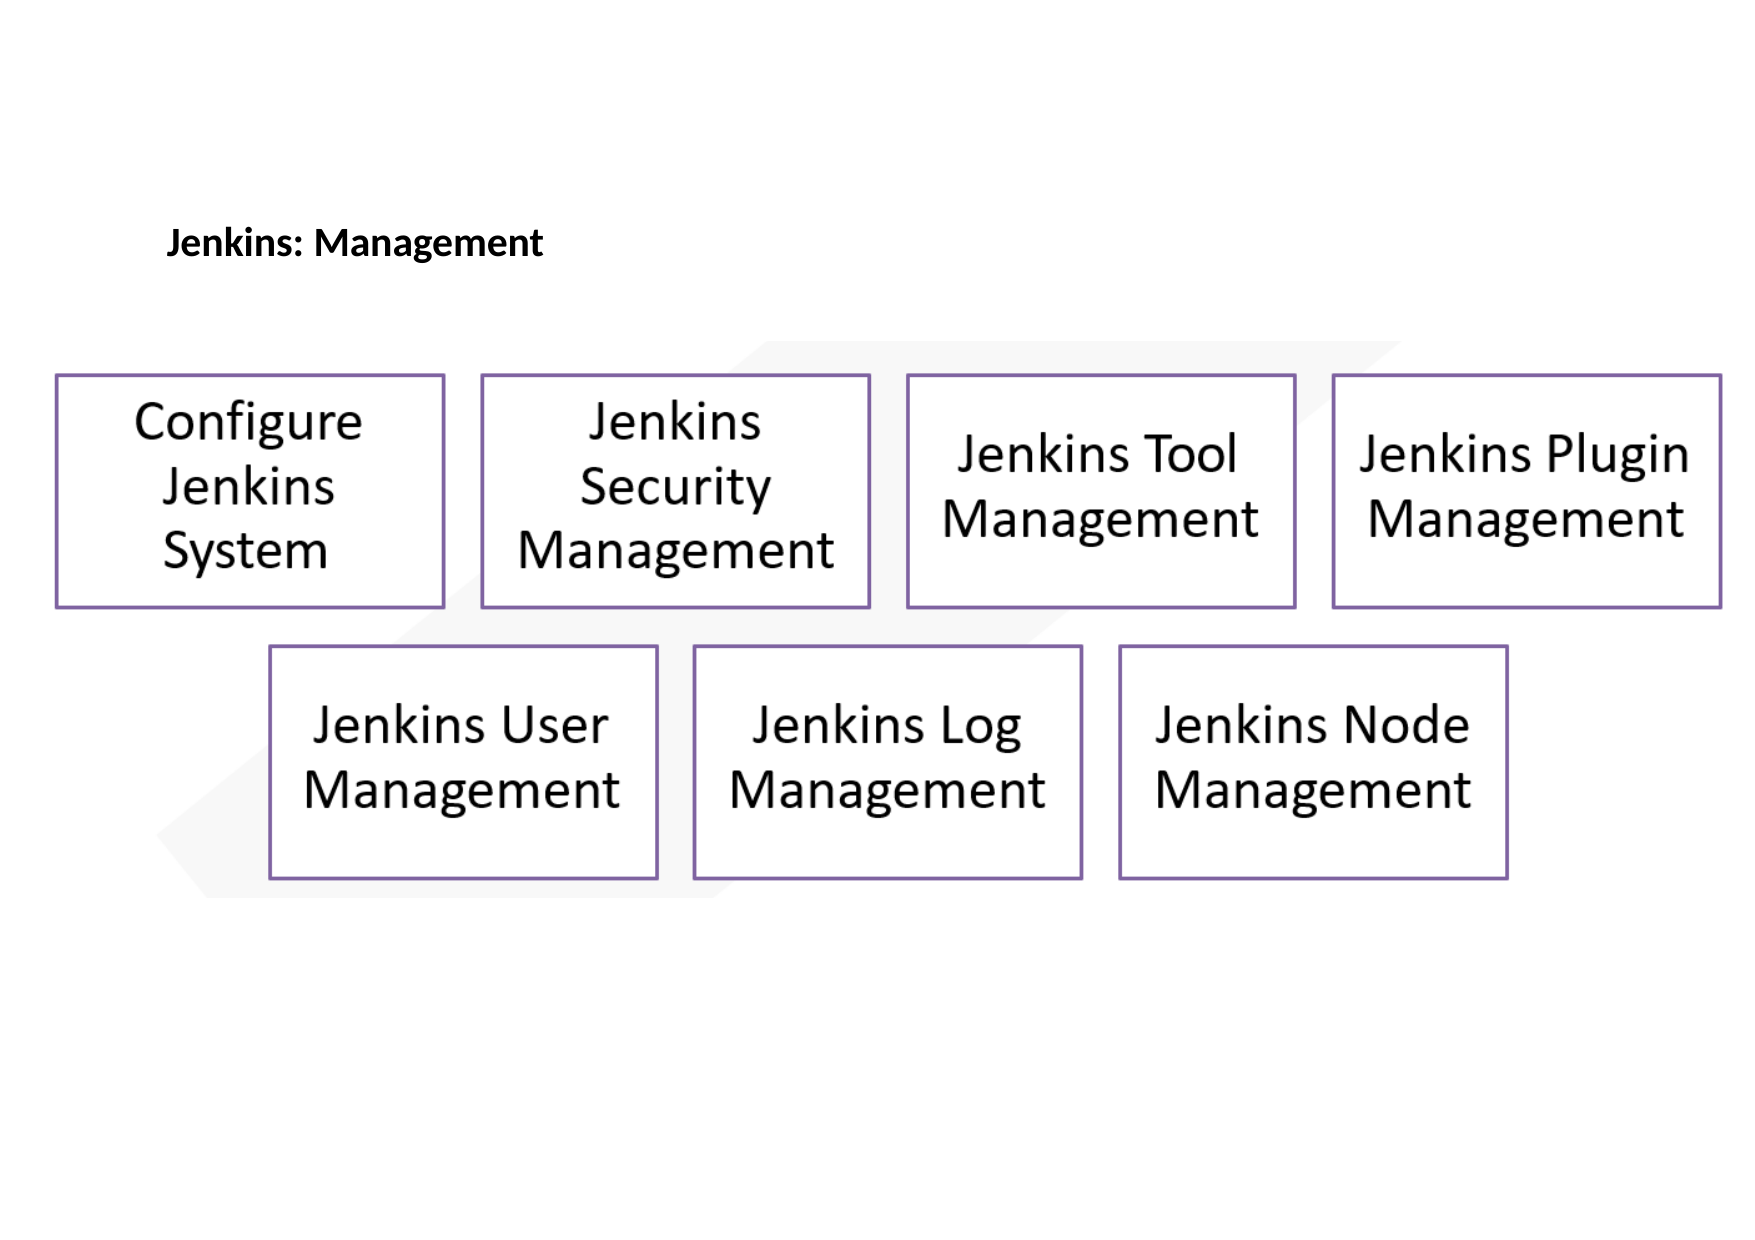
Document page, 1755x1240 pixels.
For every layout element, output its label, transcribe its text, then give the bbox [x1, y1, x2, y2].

title Jenkins: Management [164, 212, 1135, 340]
picture [0, 341, 1755, 899]
